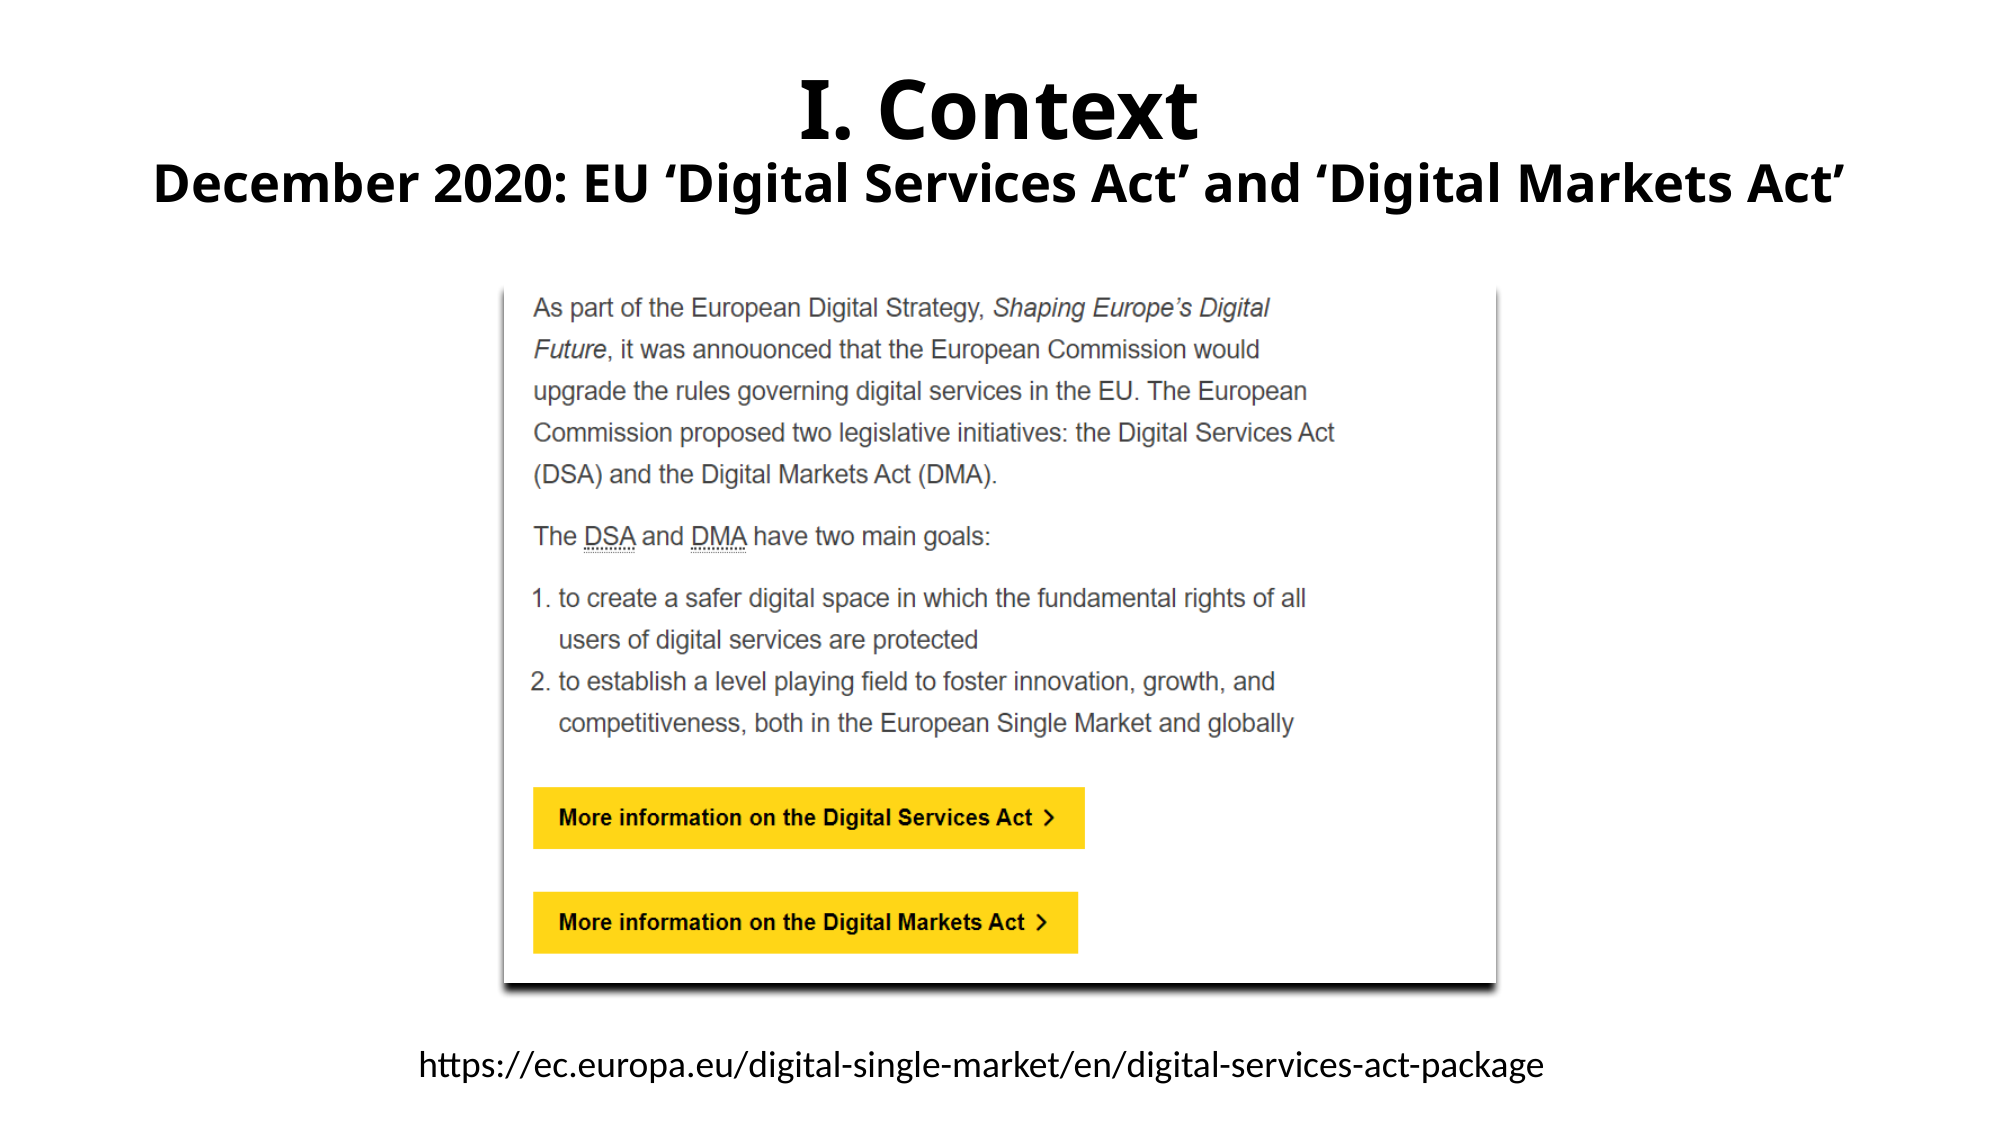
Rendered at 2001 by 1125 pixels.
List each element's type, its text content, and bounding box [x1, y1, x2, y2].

title I. Context December 2020: EU ‘Digital Services Act’ and ‘Digital Markets Act’ [137, 32, 1863, 250]
text_box https://ec.europa.eu/digital-single-market/en/digital-services-act-package [403, 1032, 1597, 1092]
picture [504, 283, 1496, 983]
